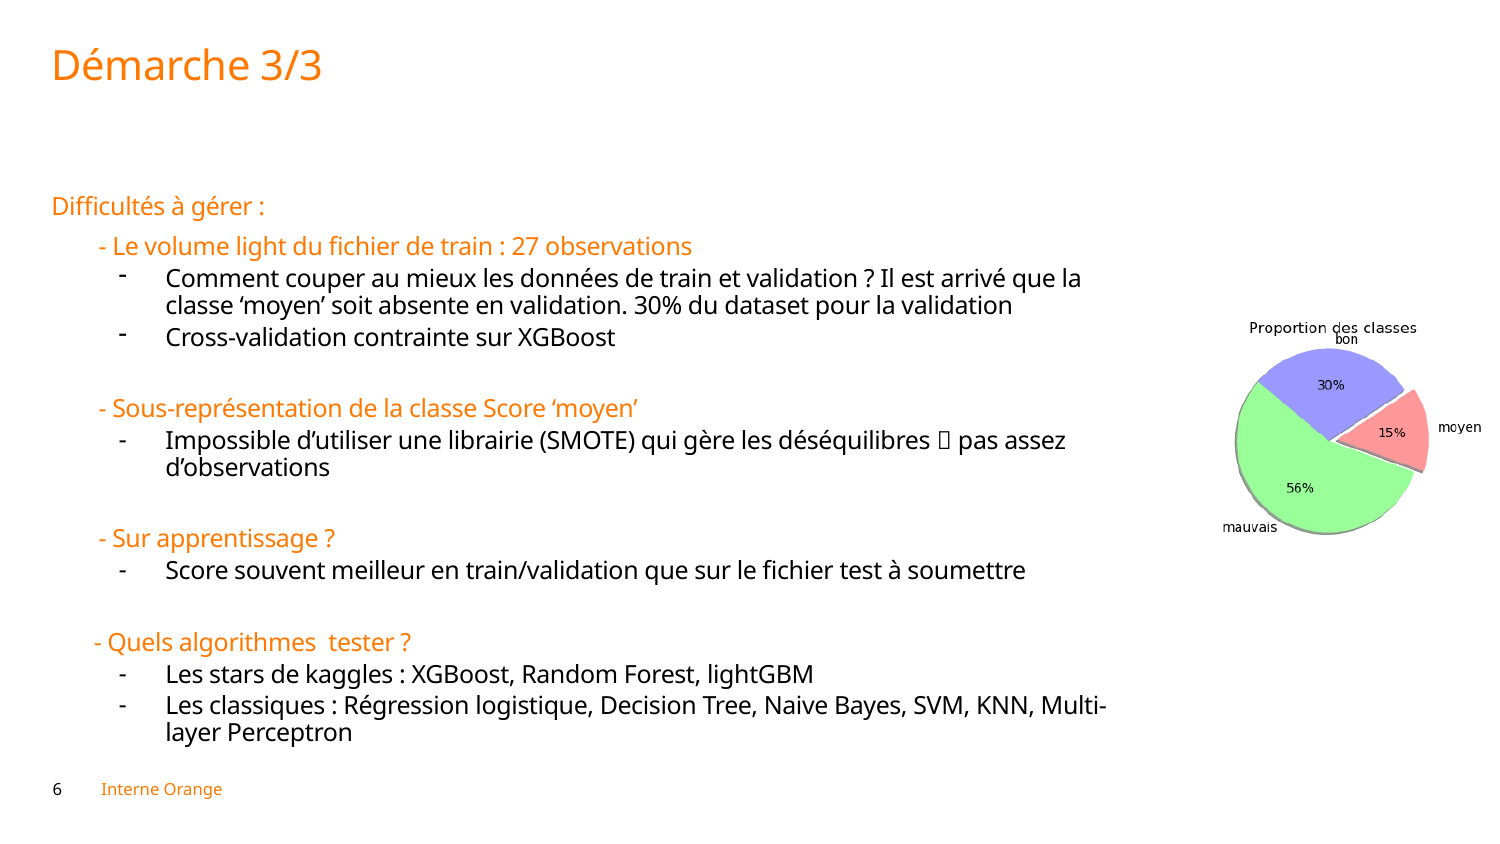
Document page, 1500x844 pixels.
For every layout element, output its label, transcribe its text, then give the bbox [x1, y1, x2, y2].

list Difficultés à gérer : - Le volume light du fichier de train : 27 observations Comment couper au mieux les données de train et validation ? Il est arrivé que la classe ‘moyen’ soit absente en validation. 30% du dataset pour la validation Cross-validation contrainte sur XGBoost - Sous-représentation de la classe Score ‘moyen’ Impossible d’utiliser une librairie (SMOTE) qui gère les déséquilibres  pas assez d’observations - Sur apprentissage ? Score souvent meilleur en train/validation que sur le fichier test à soumettre - Quels algorithmes tester ? Les stars de kaggles : XGBoost, Random Forest, lightGBM Les classiques : Régression logistique, Decision Tree, Naive Bayes, SVM, KNN, Multi-layer Perceptron [51, 194, 1128, 747]
title Démarche 3/3 [51, 43, 1449, 166]
picture [1166, 315, 1499, 552]
